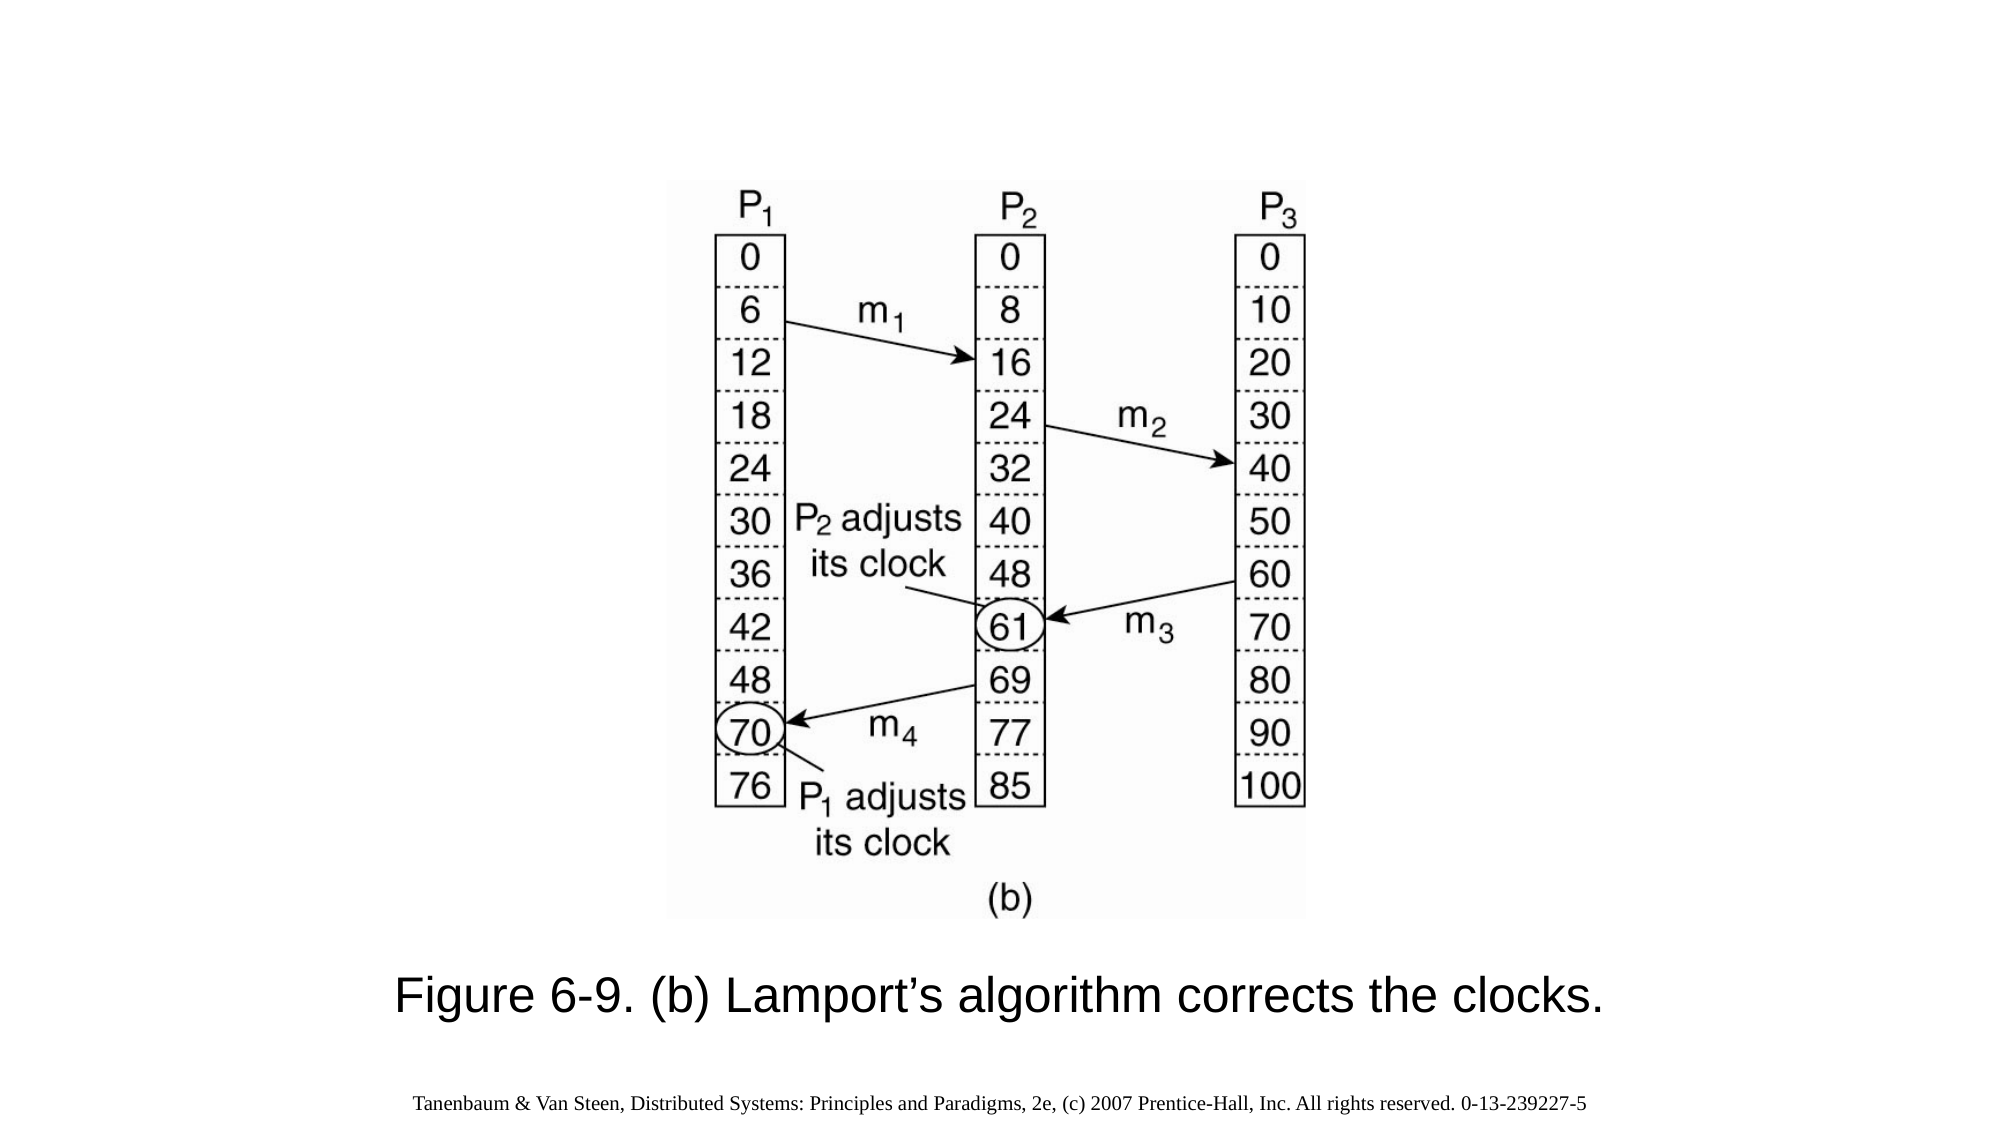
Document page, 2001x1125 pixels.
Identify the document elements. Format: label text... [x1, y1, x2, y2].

footer Tanenbaum & Van Steen, Distributed Systems: Principles and Paradigms, 2e, (c) 2007 Prentice-Hall, Inc. All rights reserved. 0-13-239227-5 [0, 1082, 2000, 1111]
list Figure 6-9. (b) Lamport’s algorithm corrects the clocks. [249, 955, 1750, 1075]
picture [666, 179, 1306, 919]
